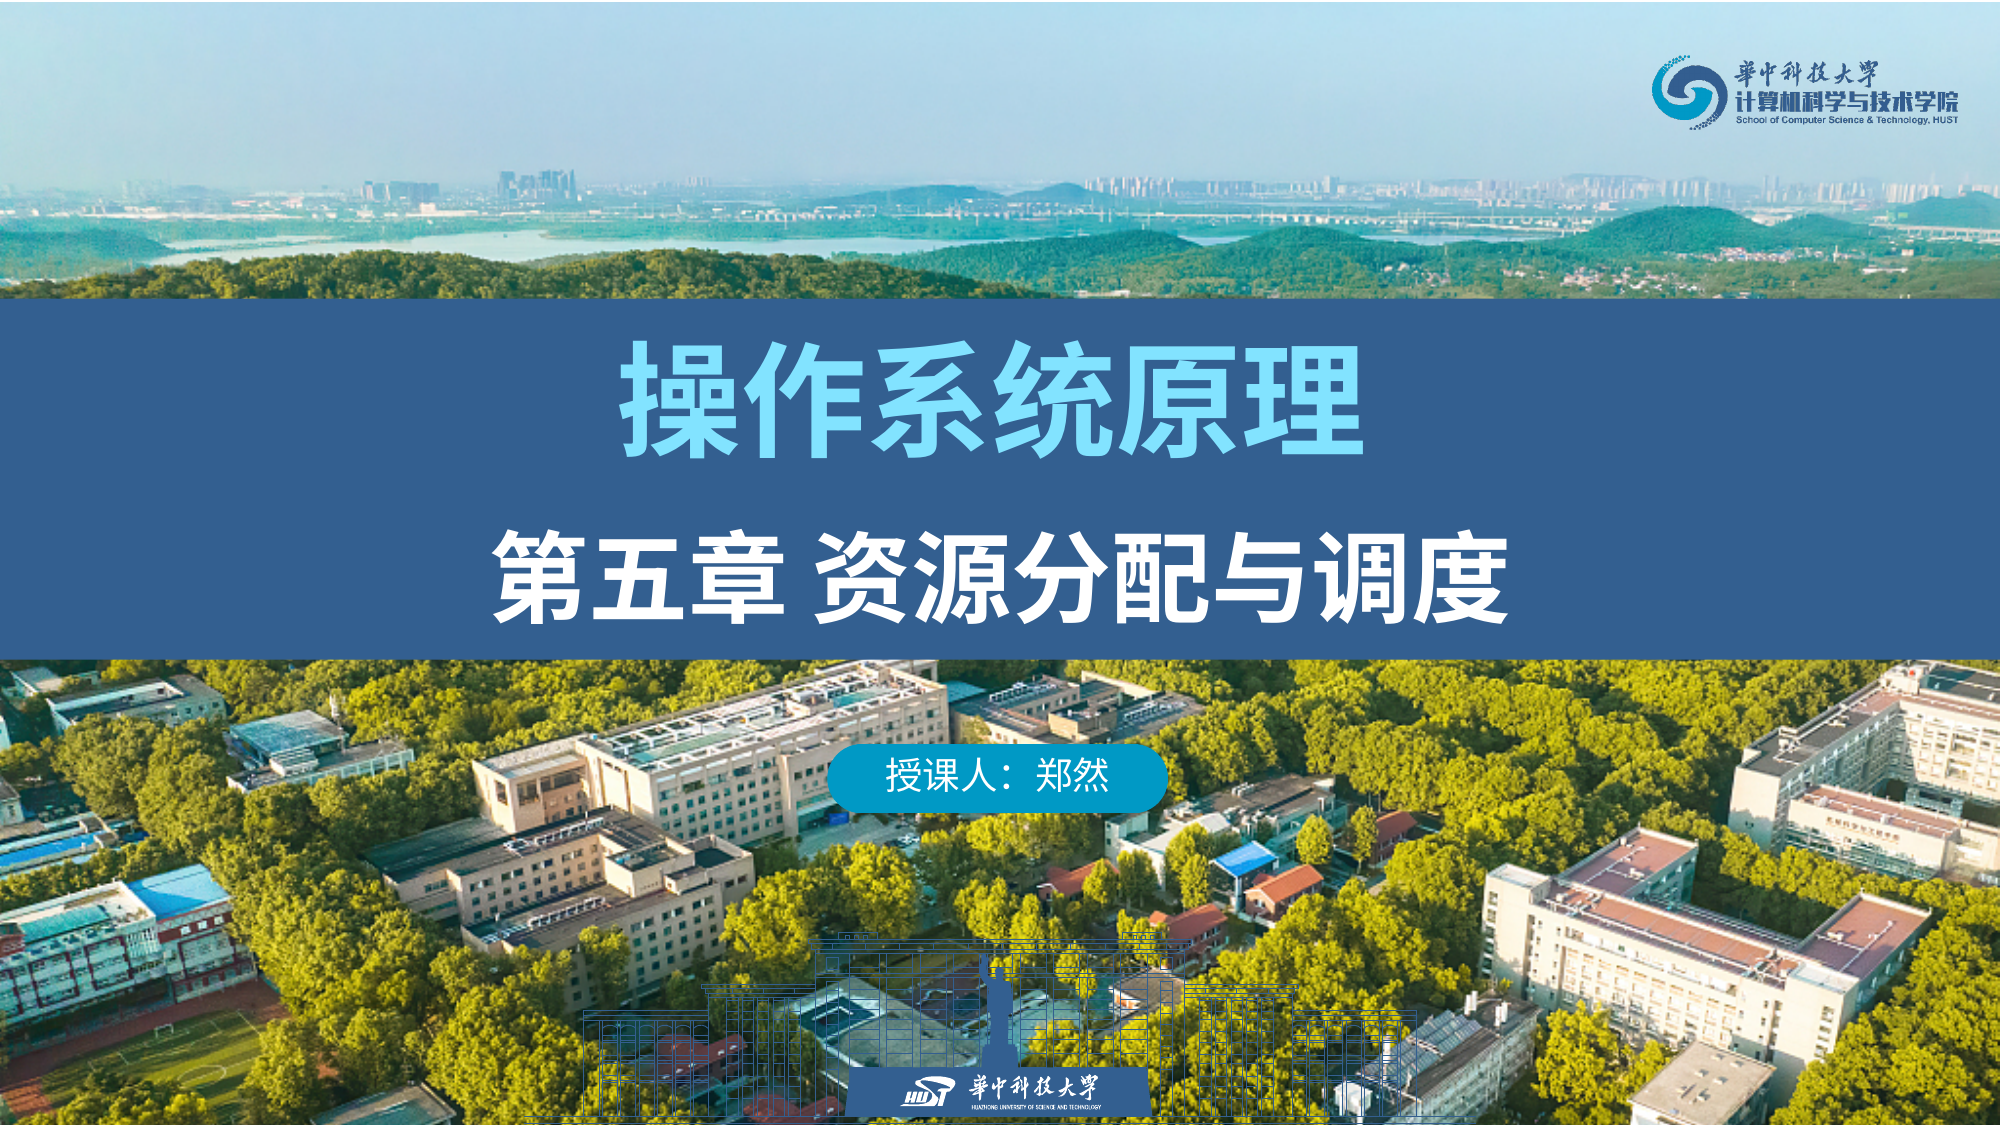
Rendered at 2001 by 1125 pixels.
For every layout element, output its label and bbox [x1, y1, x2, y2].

text_box [844, 952, 1153, 1117]
picture [0, 2, 2000, 1125]
text_box [524, 932, 1476, 1125]
